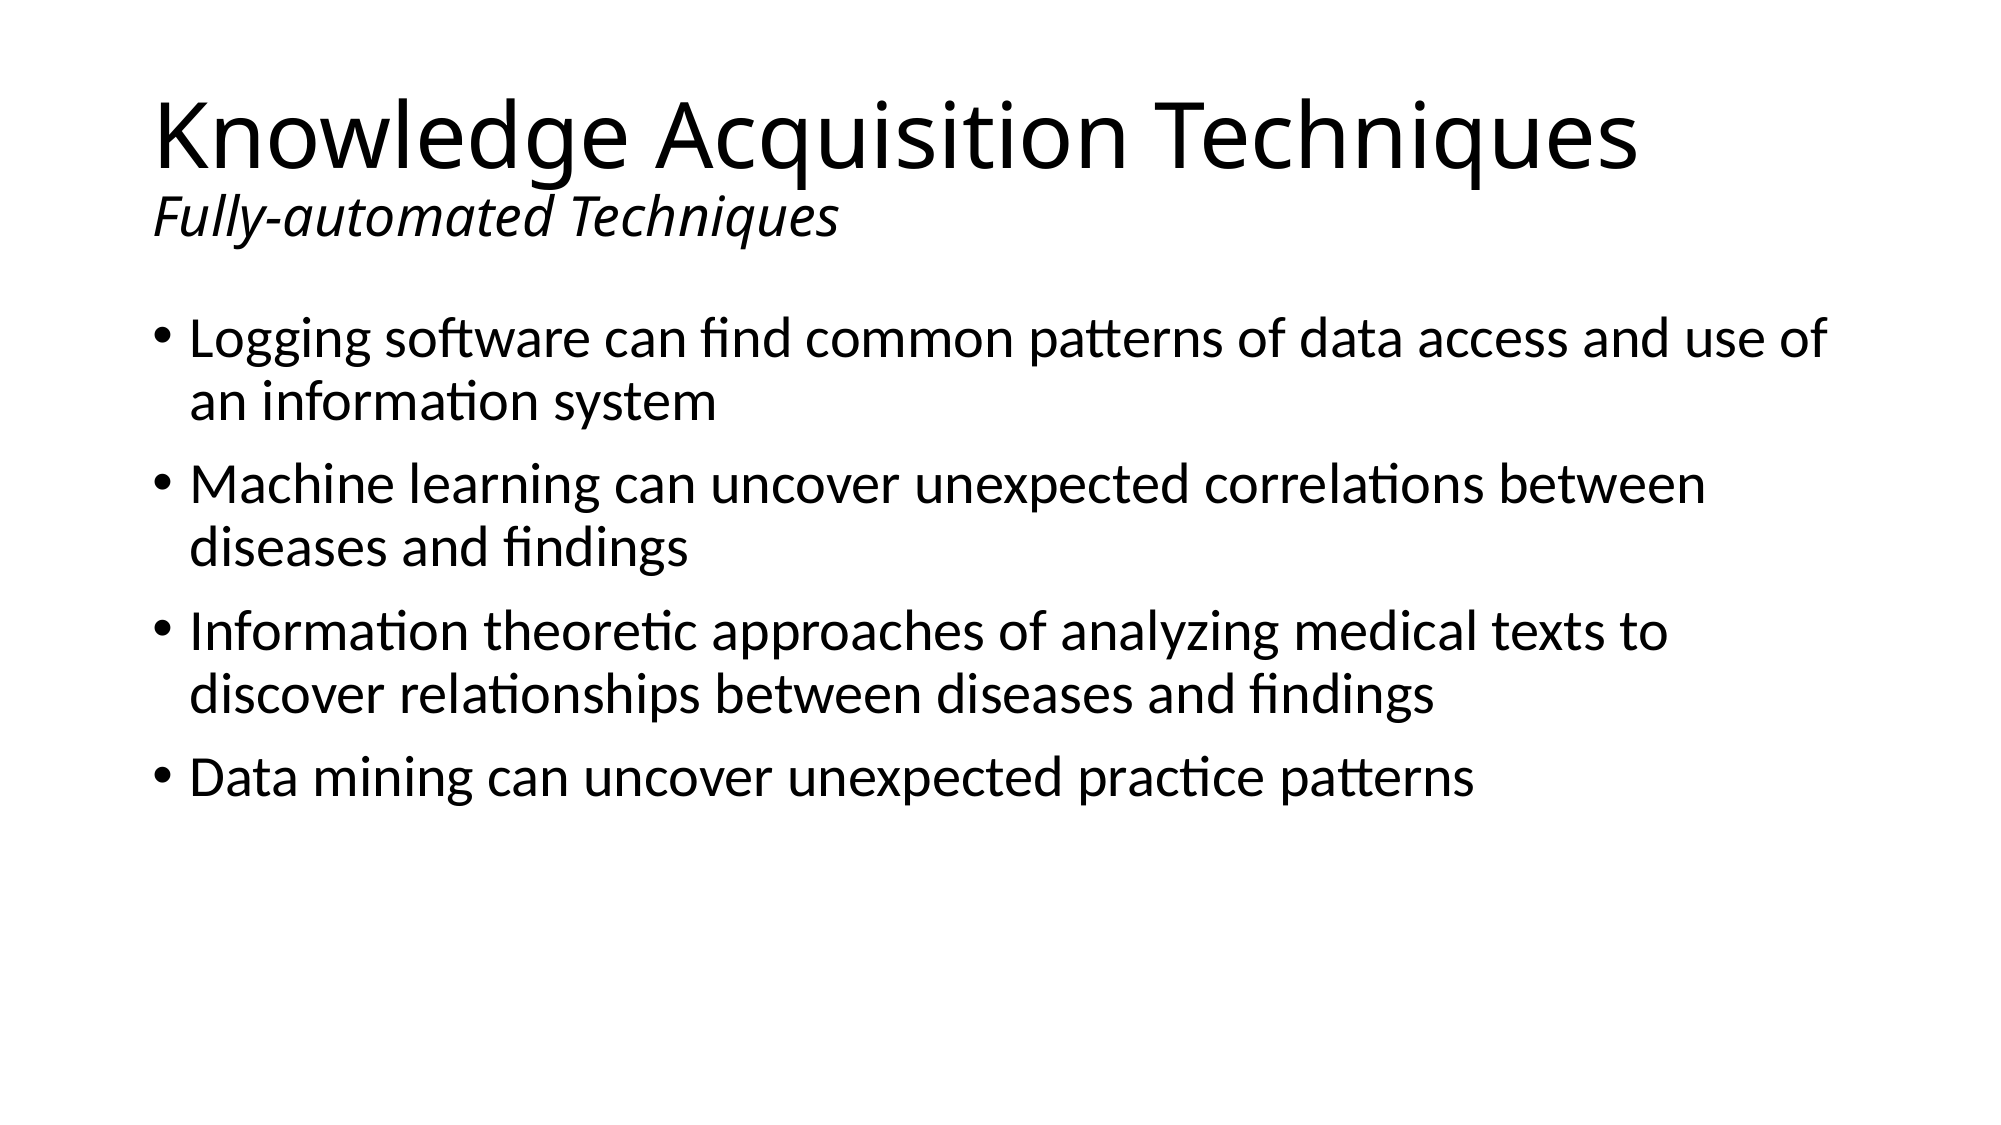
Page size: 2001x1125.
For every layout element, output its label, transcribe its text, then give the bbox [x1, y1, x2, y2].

list Logging software can find common patterns of data access and use of an information system Machine learning can uncover unexpected correlations between diseases and findings Information theoretic approaches of analyzing medical texts to discover relationships between diseases and findings Data mining can uncover unexpected practice patterns [137, 299, 1863, 1014]
title Knowledge Acquisition Techniques Fully-automated Techniques [137, 59, 1863, 278]
